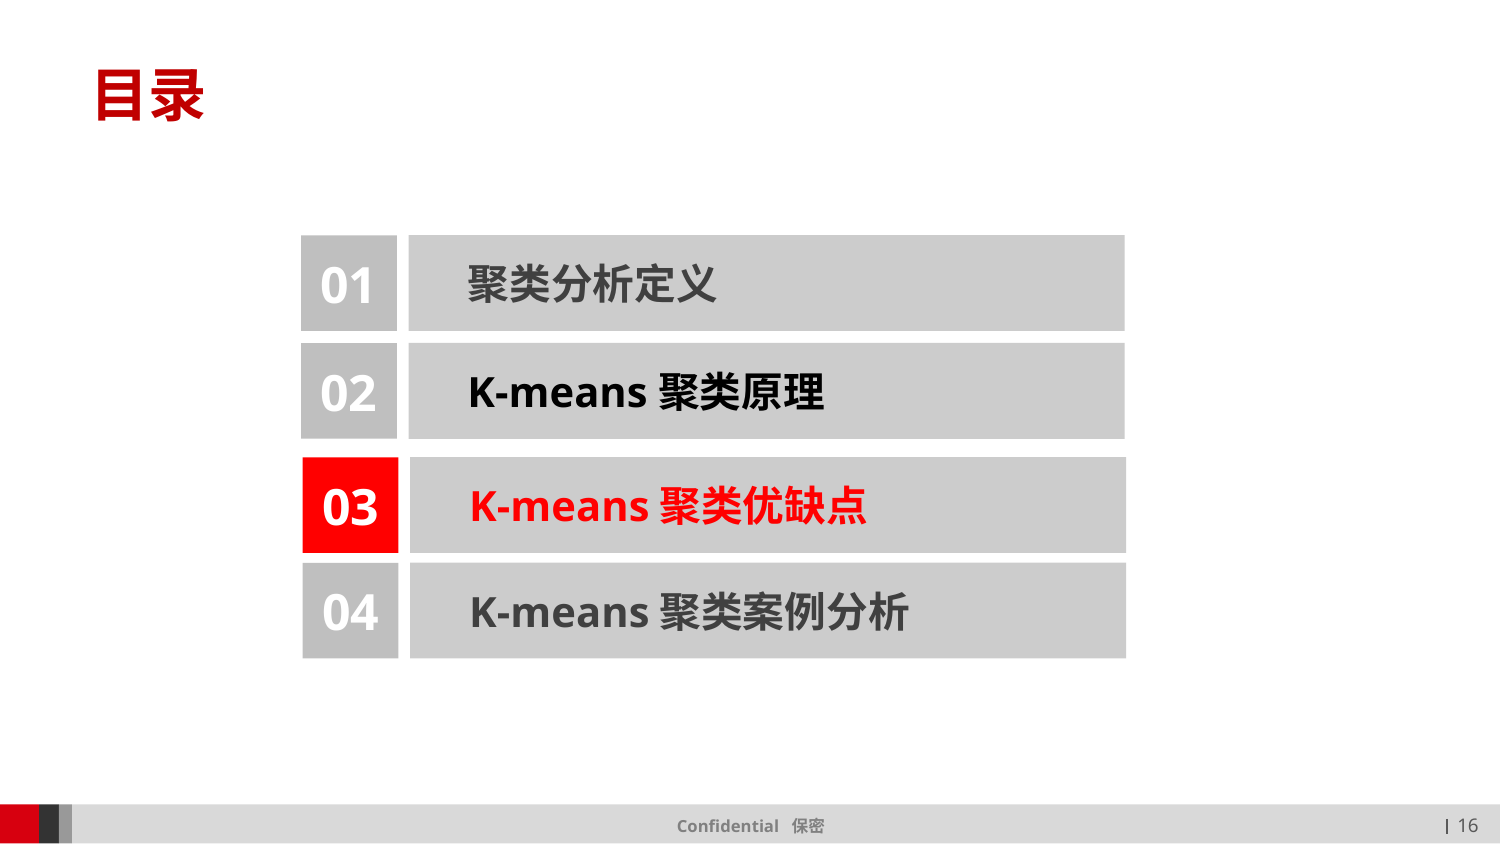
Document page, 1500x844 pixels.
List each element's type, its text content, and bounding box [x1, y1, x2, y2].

text_box 03 [302, 457, 399, 553]
text_box 04 [302, 562, 399, 659]
text_box K-means聚类案例分析 [410, 562, 1127, 659]
text_box 01 [301, 235, 397, 331]
text_box K-means聚类优缺点 [410, 457, 1127, 553]
text_box 02 [301, 343, 397, 439]
text_box 聚类分析定义 [408, 235, 1125, 331]
title 目录 [74, 55, 1426, 131]
text_box K-means聚类原理 [408, 342, 1125, 439]
